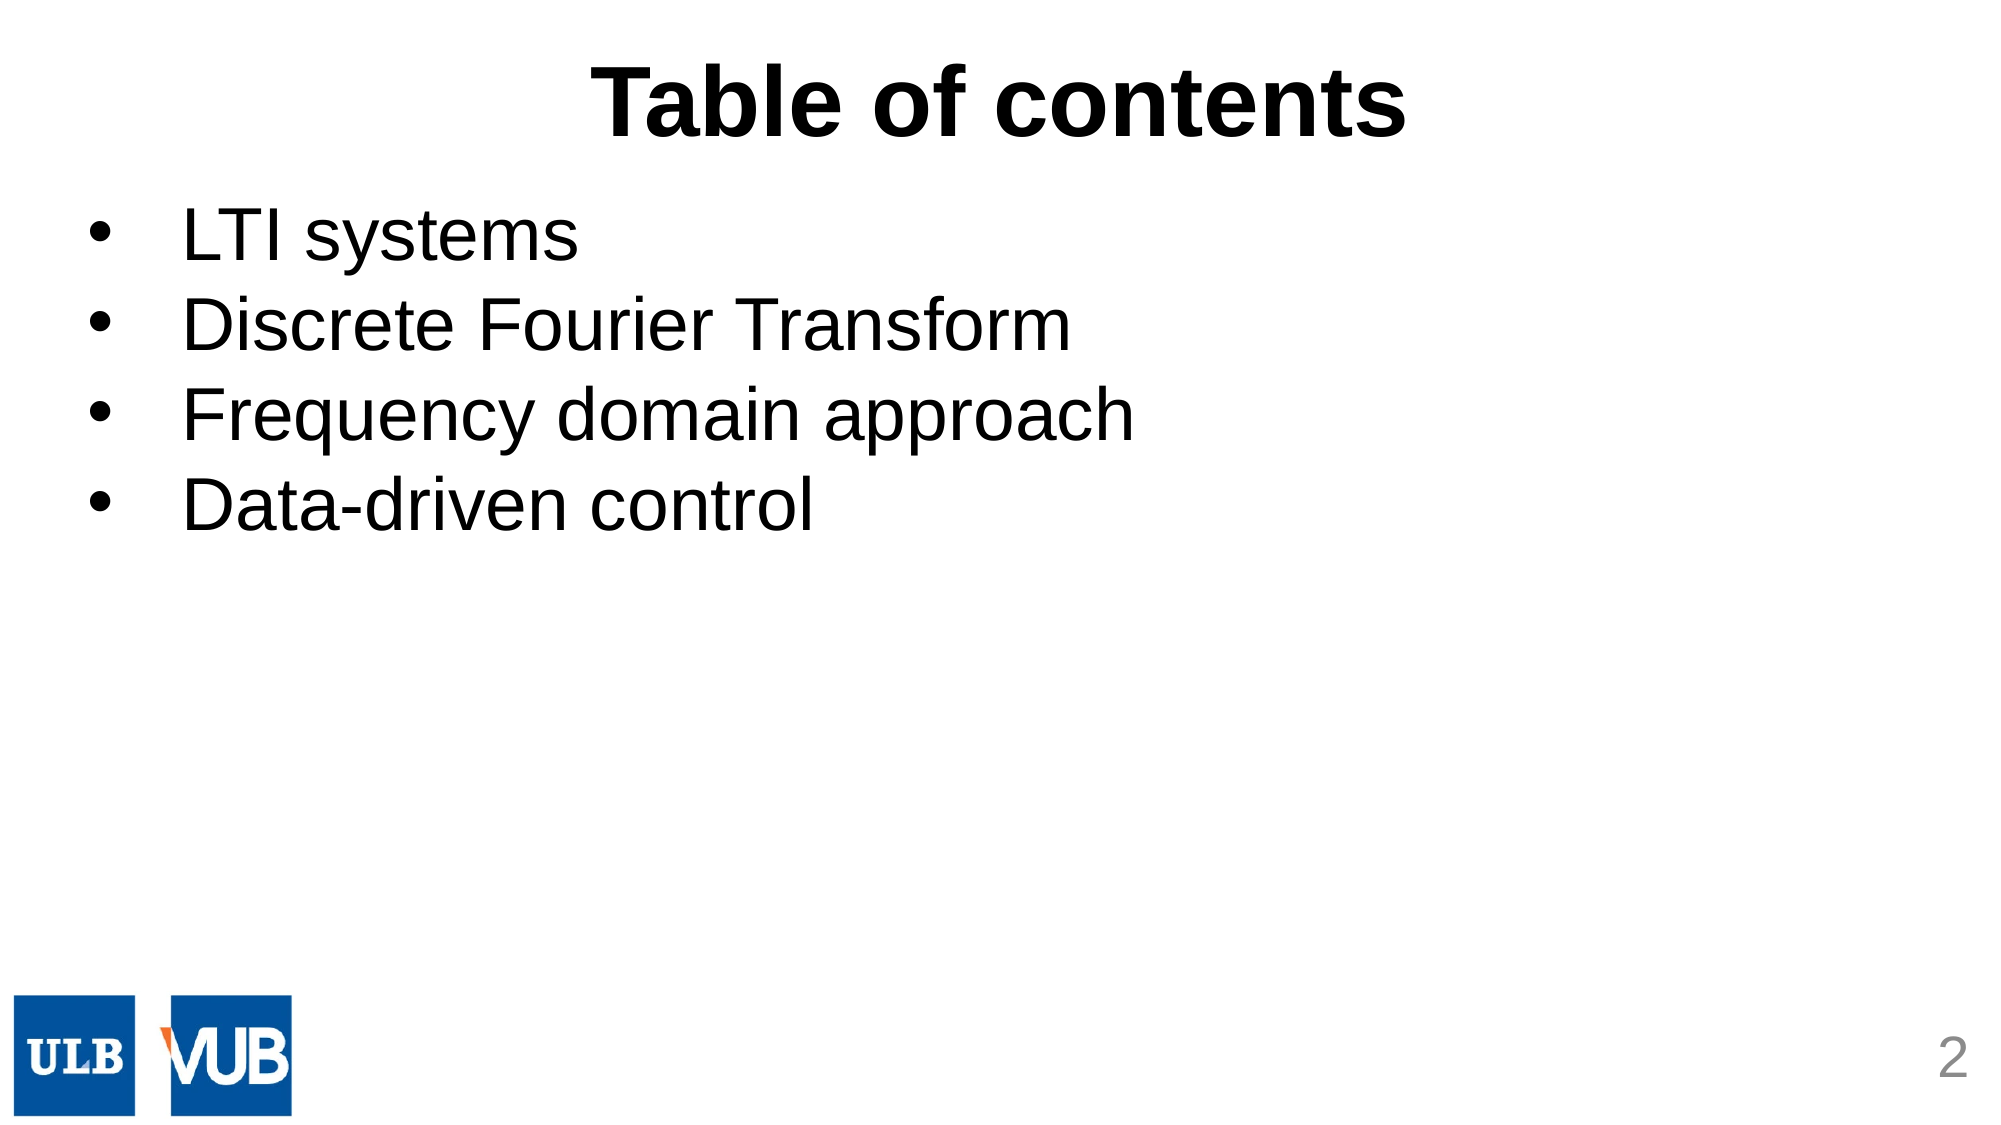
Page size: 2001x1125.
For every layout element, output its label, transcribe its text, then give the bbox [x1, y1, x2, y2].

slide_number 2 [1827, 995, 1986, 1112]
text_box LTI systems Discrete Fourier Transform Frequency domain approach Data-driven control [72, 177, 1152, 553]
picture [10, 991, 295, 1121]
text_box Table of contents [68, 40, 1932, 178]
